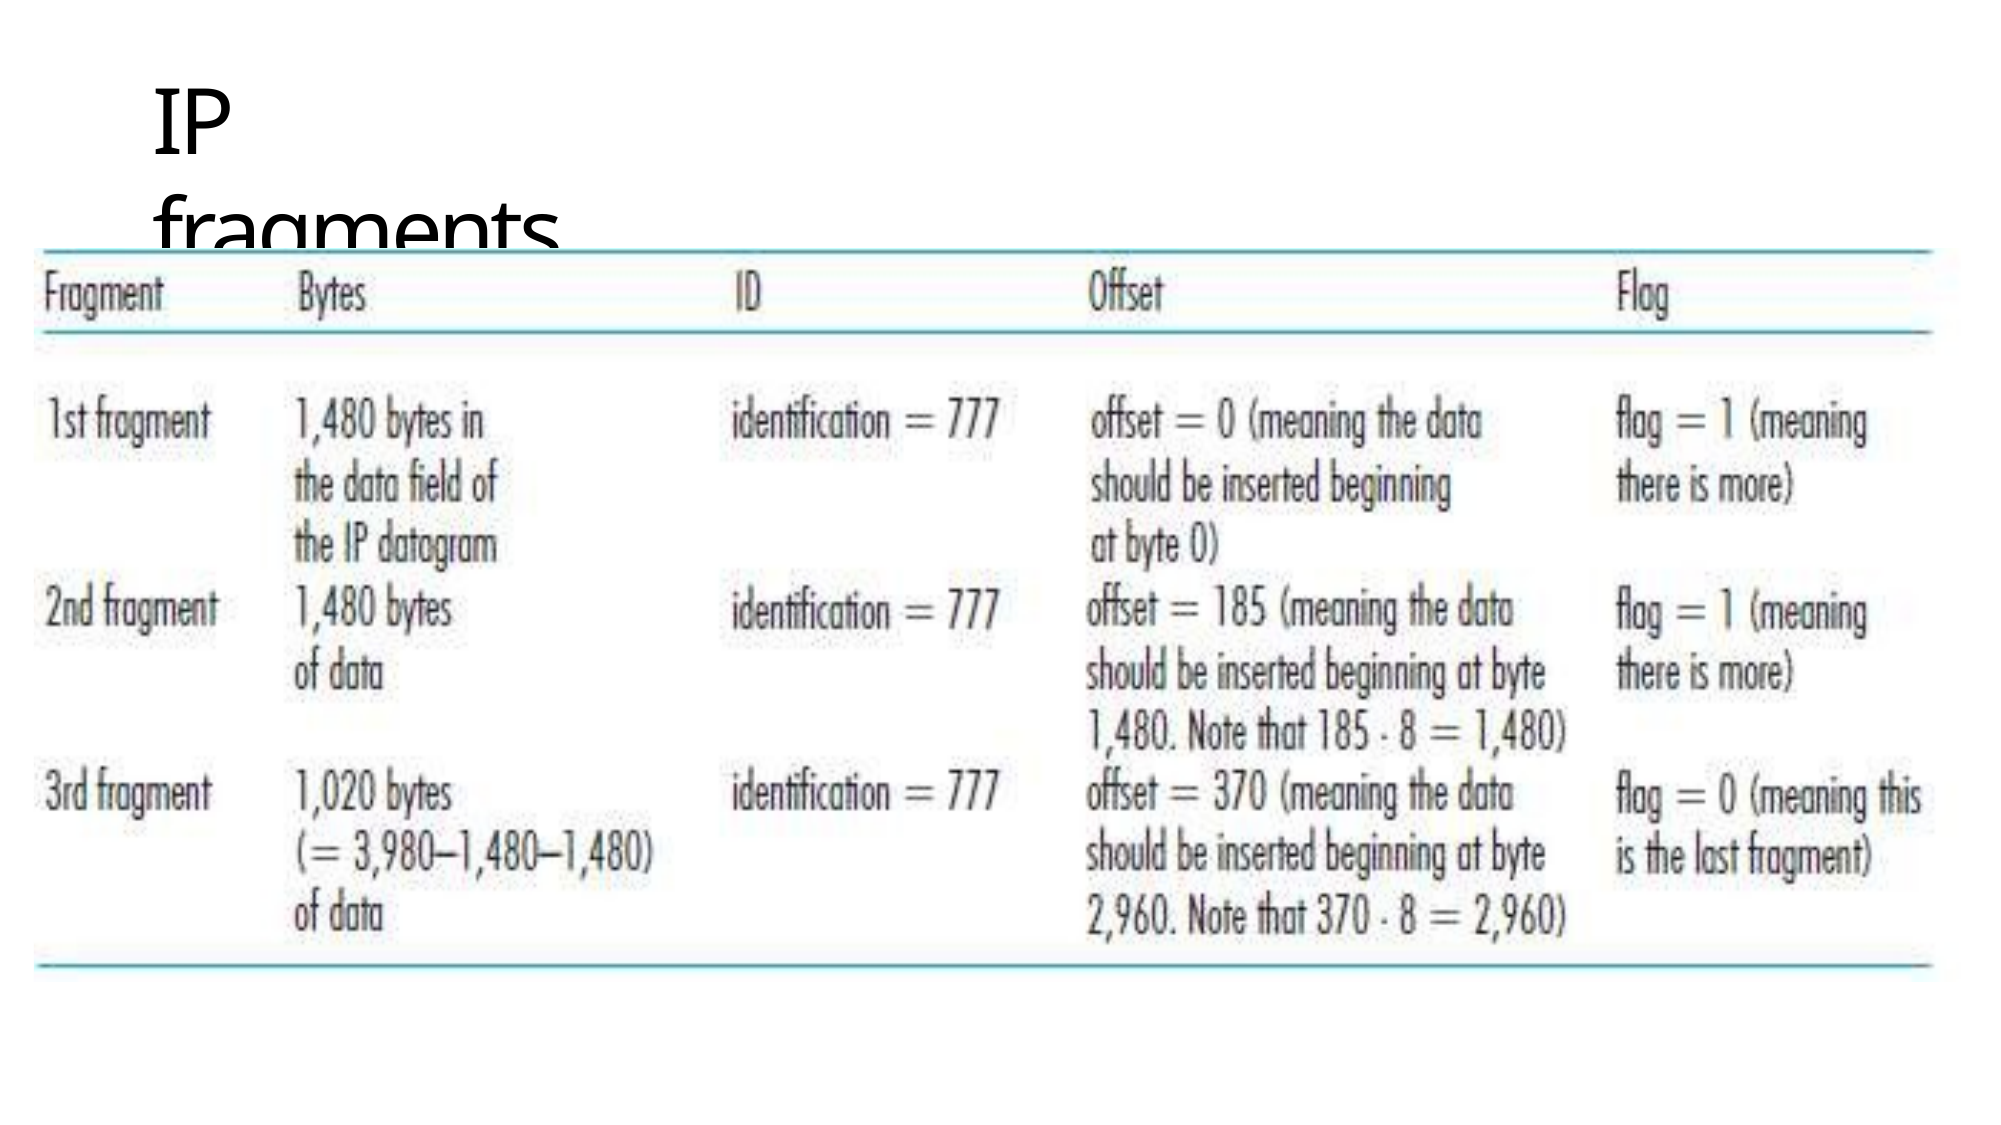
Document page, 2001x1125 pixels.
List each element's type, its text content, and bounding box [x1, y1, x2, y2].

title IP fragments [150, 60, 619, 248]
text_box [33, 248, 1961, 982]
